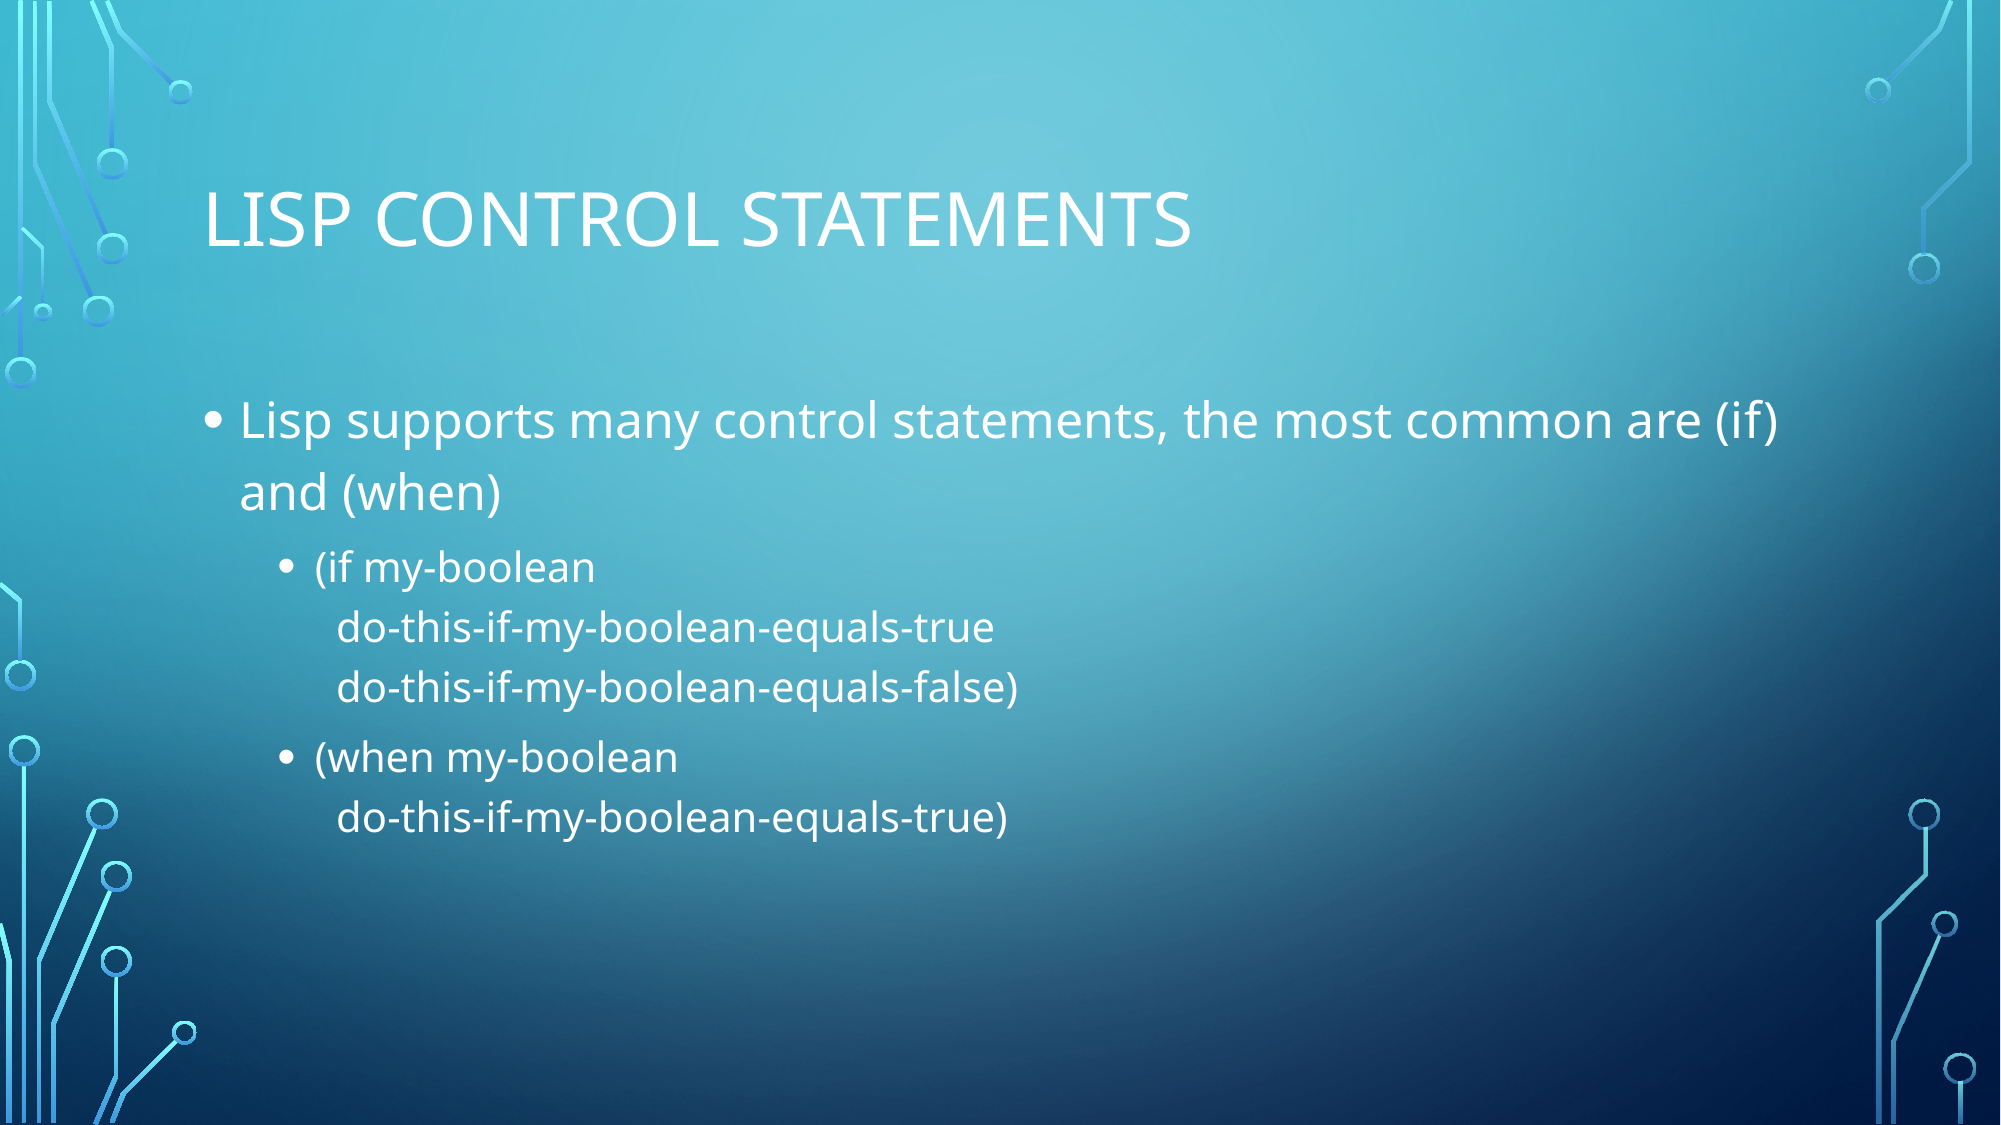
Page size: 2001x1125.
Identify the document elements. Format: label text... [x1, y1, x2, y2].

title Lisp Control Statements [187, 101, 1813, 344]
list Lisp supports many control statements, the most common are (if) and (when) (if my-boolean do-this-if-my-boolean-equals-true do-this-if-my-boolean-equals-false) (when my-boolean do-this-if-my-boolean-equals-true) [187, 369, 1813, 950]
